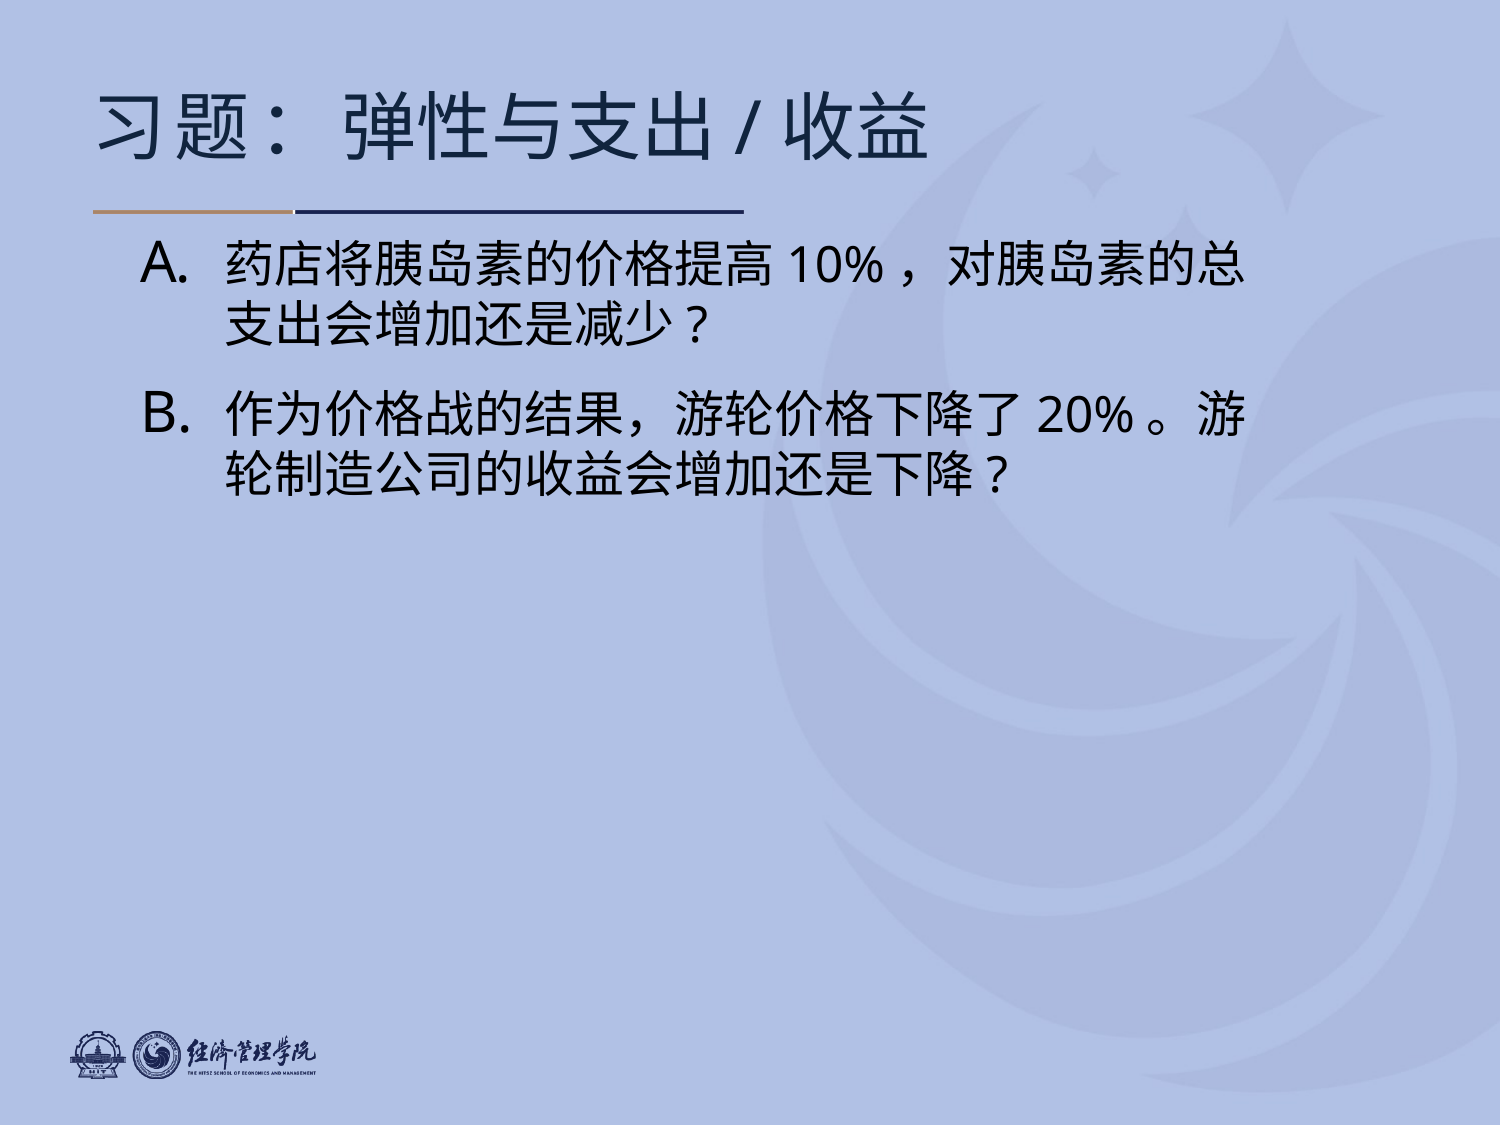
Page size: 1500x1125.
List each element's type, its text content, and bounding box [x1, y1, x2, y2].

list 药店将胰岛素的价格提高10%，对胰岛素的总支出会增加还是减少? 作为价格战的结果，游轮价格下降了20%。游轮制造公司的收益会增加还是下降? [125, 224, 1298, 571]
picture [0, 0, 1500, 1125]
text_box 习题：弹性与支出/收益 [76, 37, 1437, 212]
